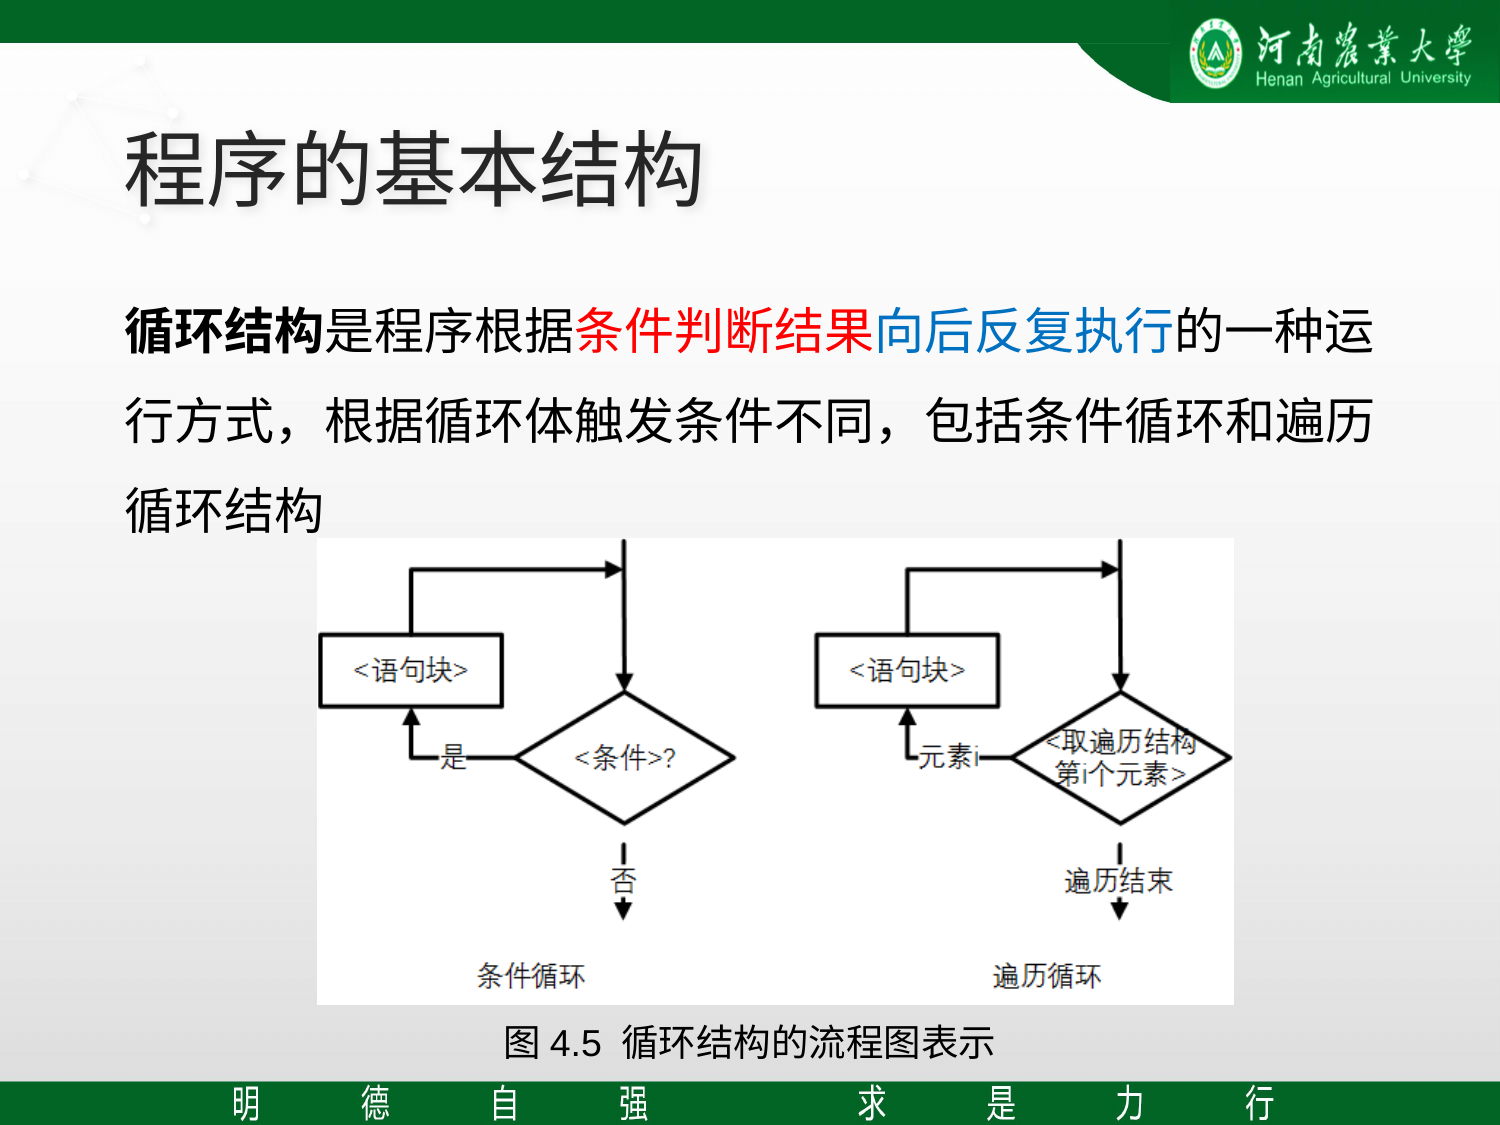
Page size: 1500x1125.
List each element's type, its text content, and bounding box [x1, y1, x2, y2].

text_box 循环结构是程序根据条件判断结果向后反复执行的一种运行方式，根据循环体触发条件不同，包括条件循环和遍历循环结构 [109, 262, 1421, 607]
text_box 图4.5 循环结构的流程图表示 [488, 1014, 1012, 1072]
text_box 程序的基本结构 [215, 109, 722, 225]
picture [0, 0, 1500, 1125]
